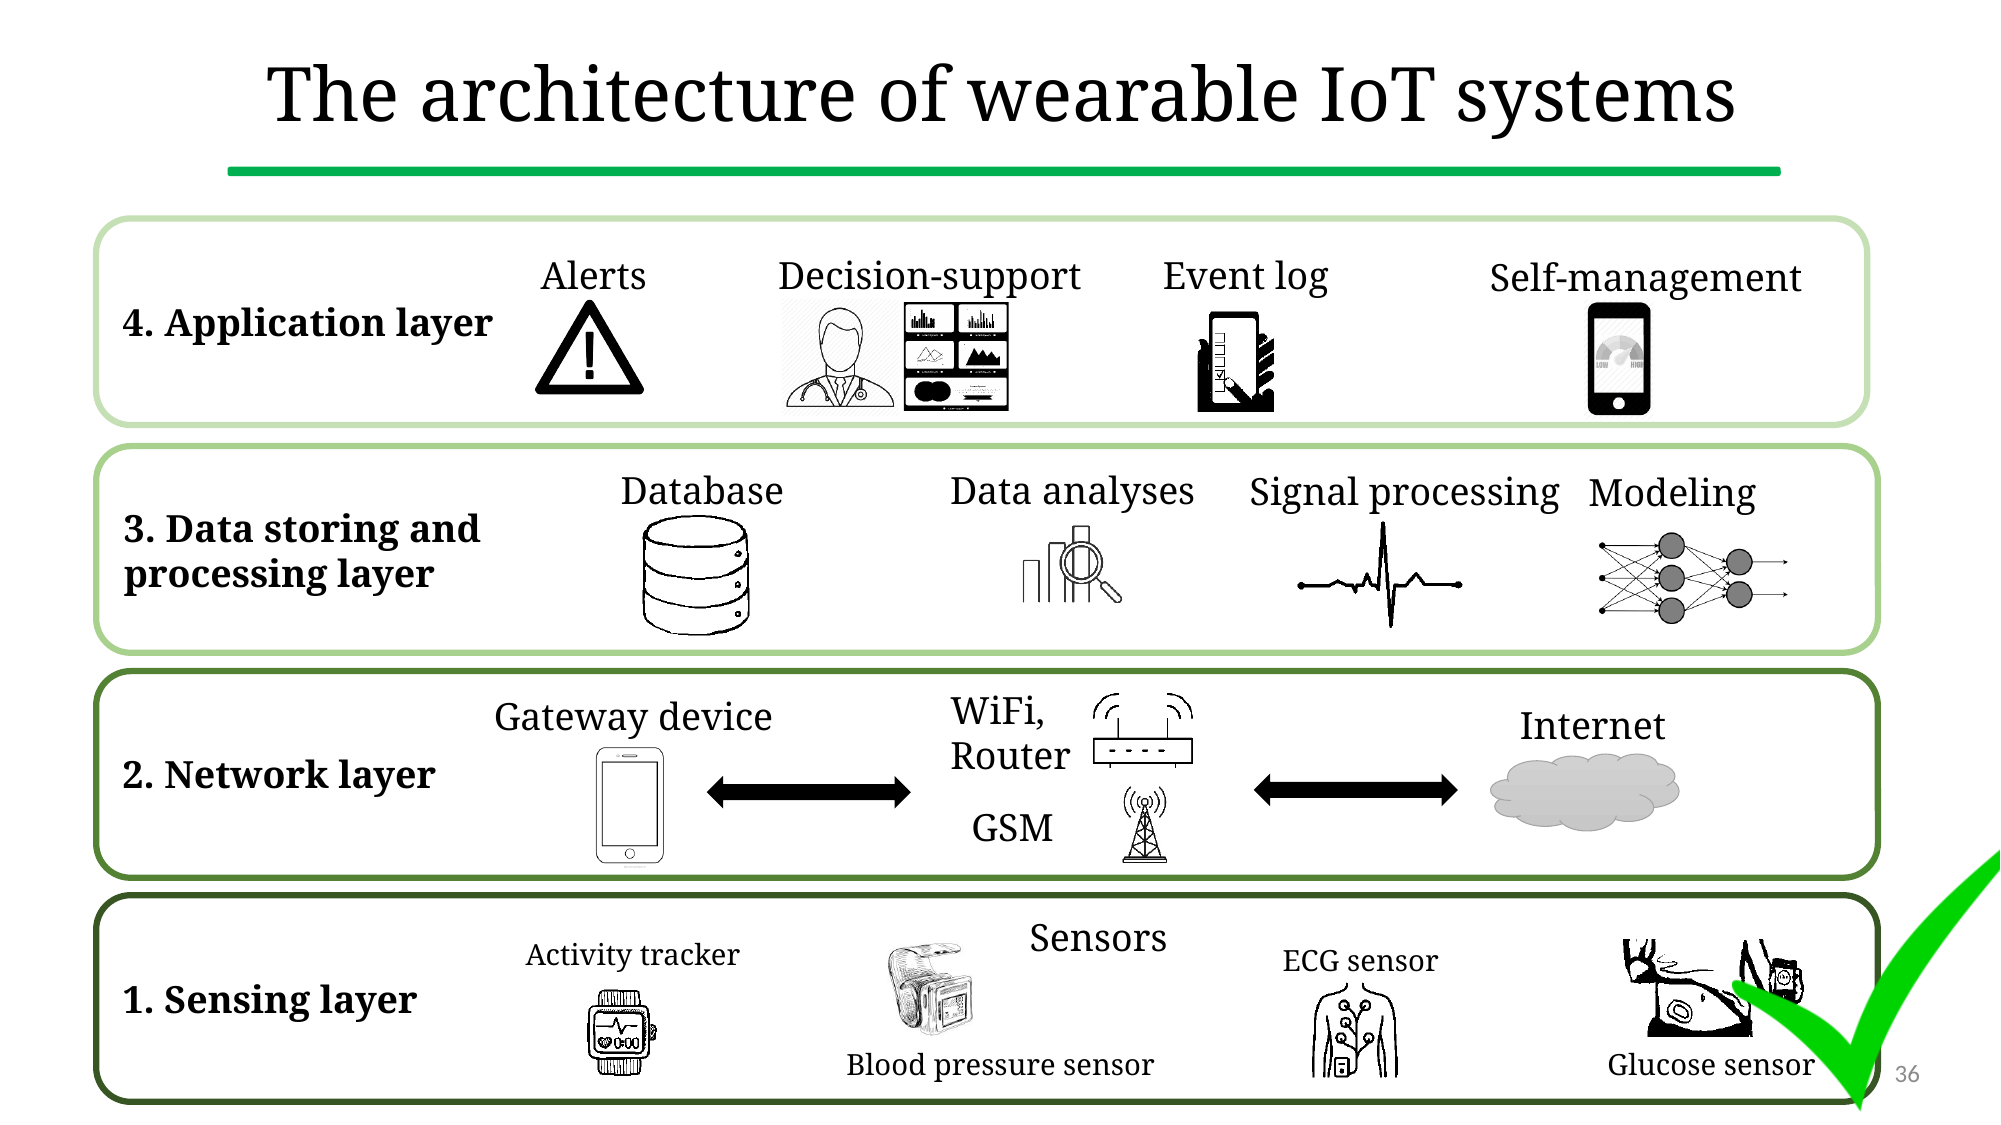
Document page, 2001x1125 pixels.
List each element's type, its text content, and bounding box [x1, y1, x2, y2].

text_box Data analyses [935, 459, 1251, 520]
picture [1616, 843, 2000, 1112]
text_box Signal processing [1234, 460, 1698, 521]
picture [903, 302, 1009, 411]
text_box 3. Data storing and processing layer [109, 498, 570, 603]
text_box GSM [956, 796, 1080, 857]
picture [1307, 979, 1403, 1082]
picture [535, 293, 644, 401]
picture [1011, 521, 1133, 625]
text_box [95, 894, 1732, 1103]
text_box Glucose sensor [1592, 1038, 1732, 1042]
text_box [95, 217, 1869, 427]
picture [1197, 296, 1274, 412]
text_box Alerts [525, 244, 763, 304]
text_box WiFi, Router [935, 679, 1252, 785]
text_box Gateway device [433, 685, 834, 746]
picture [1583, 300, 1654, 420]
text_box ECG sensor [1267, 935, 1611, 985]
picture [862, 939, 997, 1041]
text_box 4. Application layer [107, 291, 535, 352]
picture [1102, 784, 1187, 865]
text_box [1489, 753, 1680, 832]
text_box [95, 445, 1879, 654]
text_box 2. Network layer [107, 744, 538, 804]
text_box Self-management [1474, 246, 1818, 351]
text_box Blood pressure sensor [831, 1038, 1174, 1089]
picture [612, 510, 780, 640]
text_box [706, 775, 911, 809]
picture [1293, 517, 1471, 632]
text_box Event log [1148, 244, 1355, 304]
slide_number 36 [1412, 1042, 1732, 1103]
text_box Activity tracker [510, 928, 853, 979]
picture [780, 297, 900, 417]
text_box 1. Sensing layer [107, 968, 538, 1028]
text_box Modeling [1698, 461, 1993, 521]
text_box [1253, 773, 1458, 807]
text_box Sensors [1014, 906, 1268, 967]
picture [542, 977, 702, 1088]
text_box Database [605, 459, 922, 520]
text_box Decision-support [763, 244, 1148, 304]
title The architecture of wearable IoT systems [70, 26, 1936, 168]
text_box Internet [1505, 694, 1821, 755]
text_box [95, 670, 1879, 879]
picture [1595, 531, 1791, 625]
picture [1077, 682, 1208, 779]
picture [569, 739, 700, 869]
